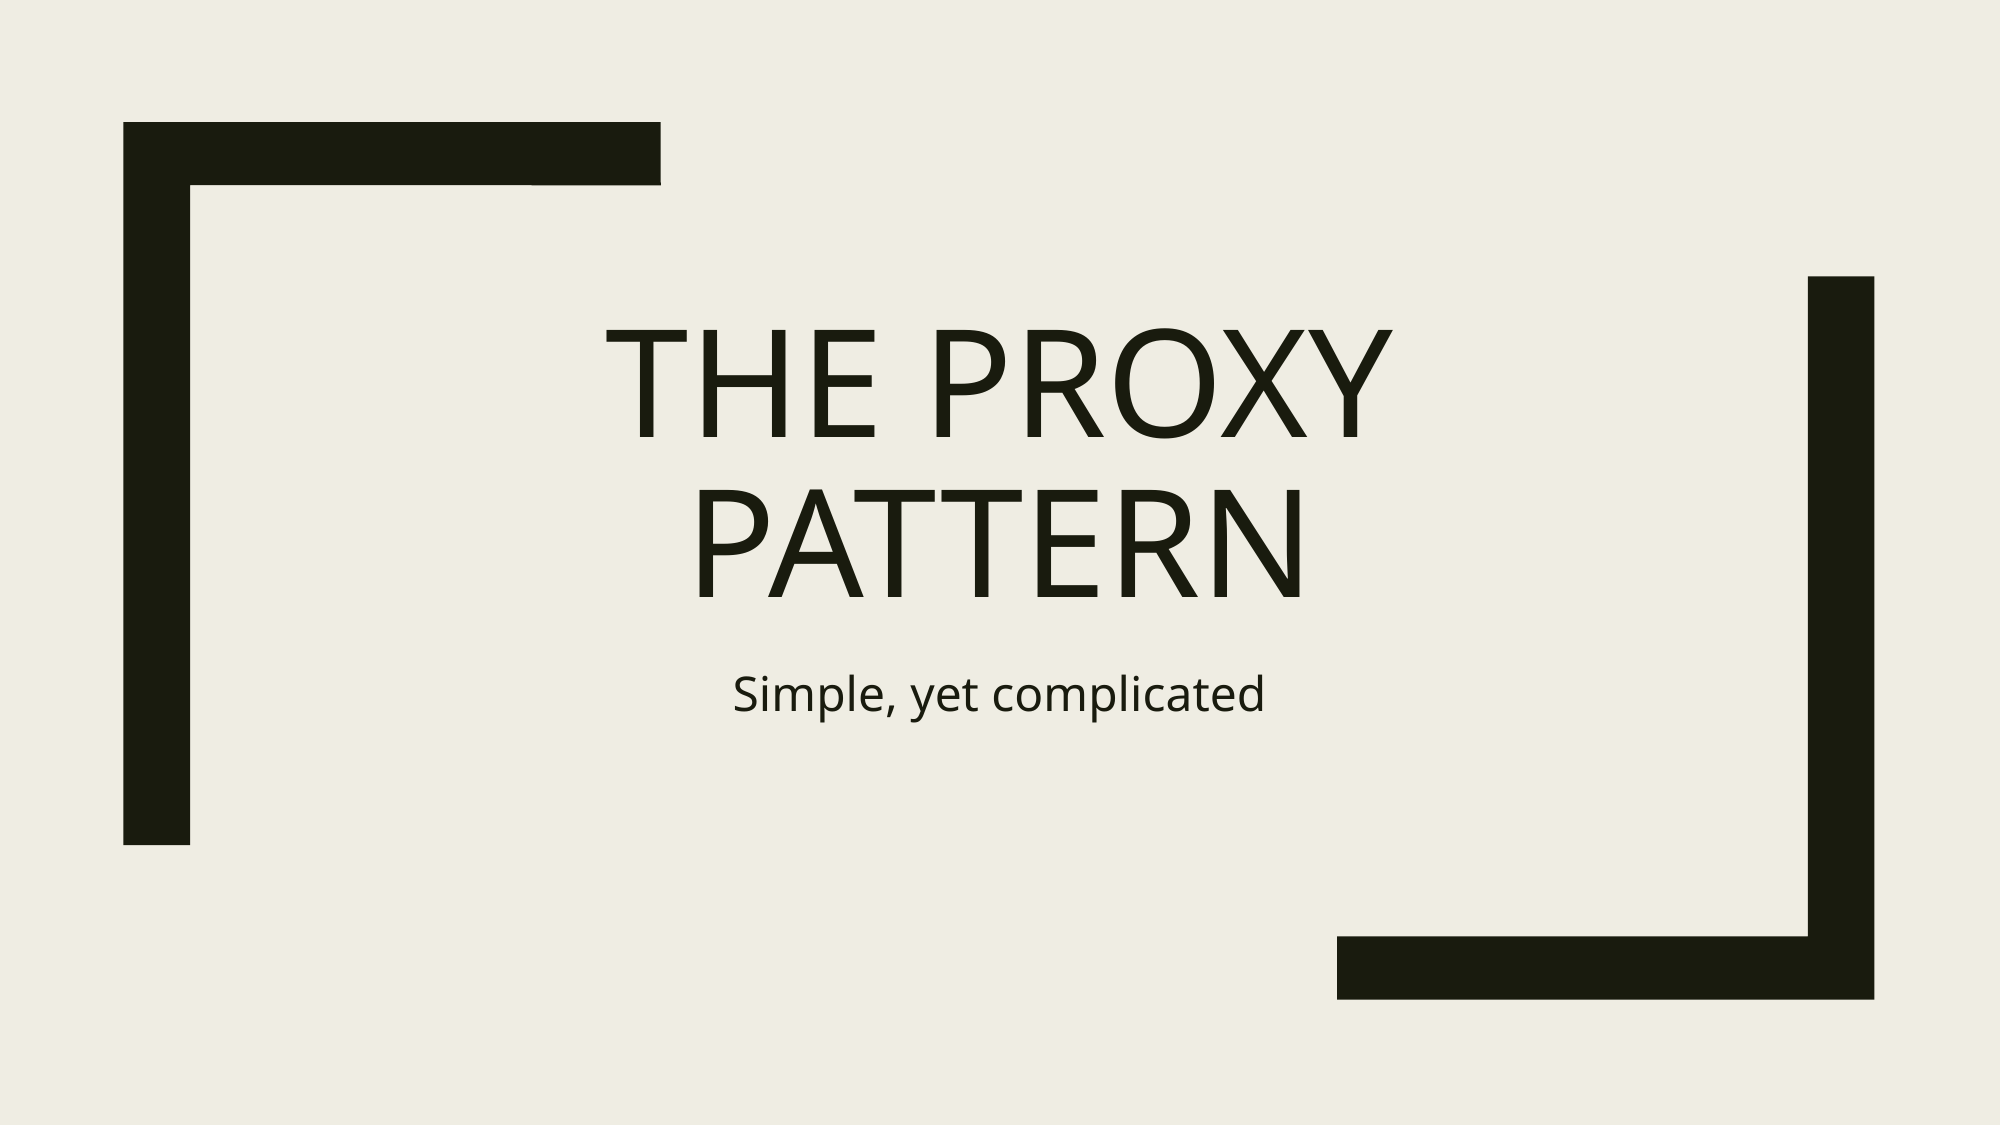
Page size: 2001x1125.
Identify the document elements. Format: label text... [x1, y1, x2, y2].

subtitle Simple, yet complicated [439, 649, 1561, 828]
title The Proxy Pattern [314, 293, 1686, 638]
